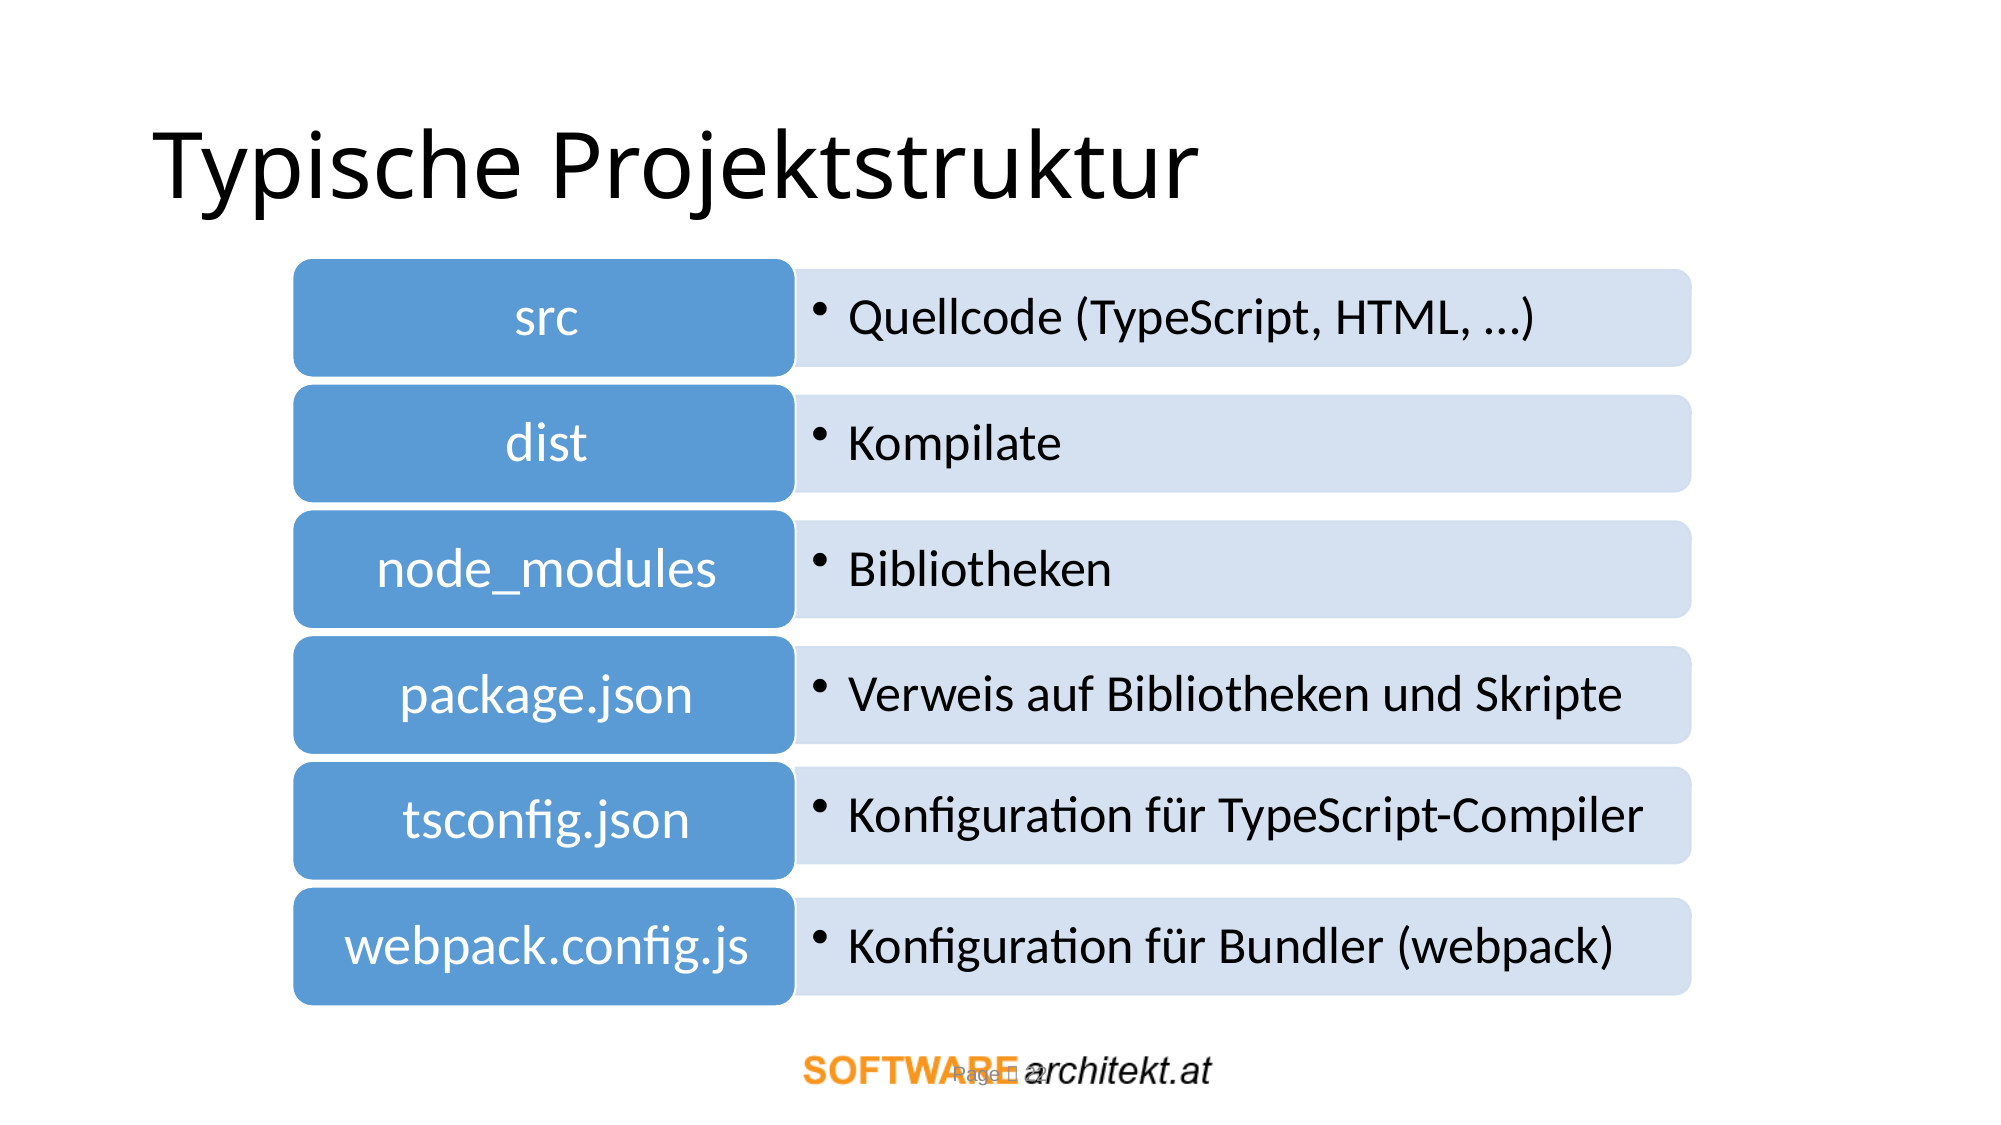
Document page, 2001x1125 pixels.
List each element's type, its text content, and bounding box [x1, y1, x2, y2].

footer Page  22 [662, 1042, 1338, 1103]
title Typische Projektstruktur [137, 59, 1863, 278]
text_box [292, 257, 1691, 1007]
